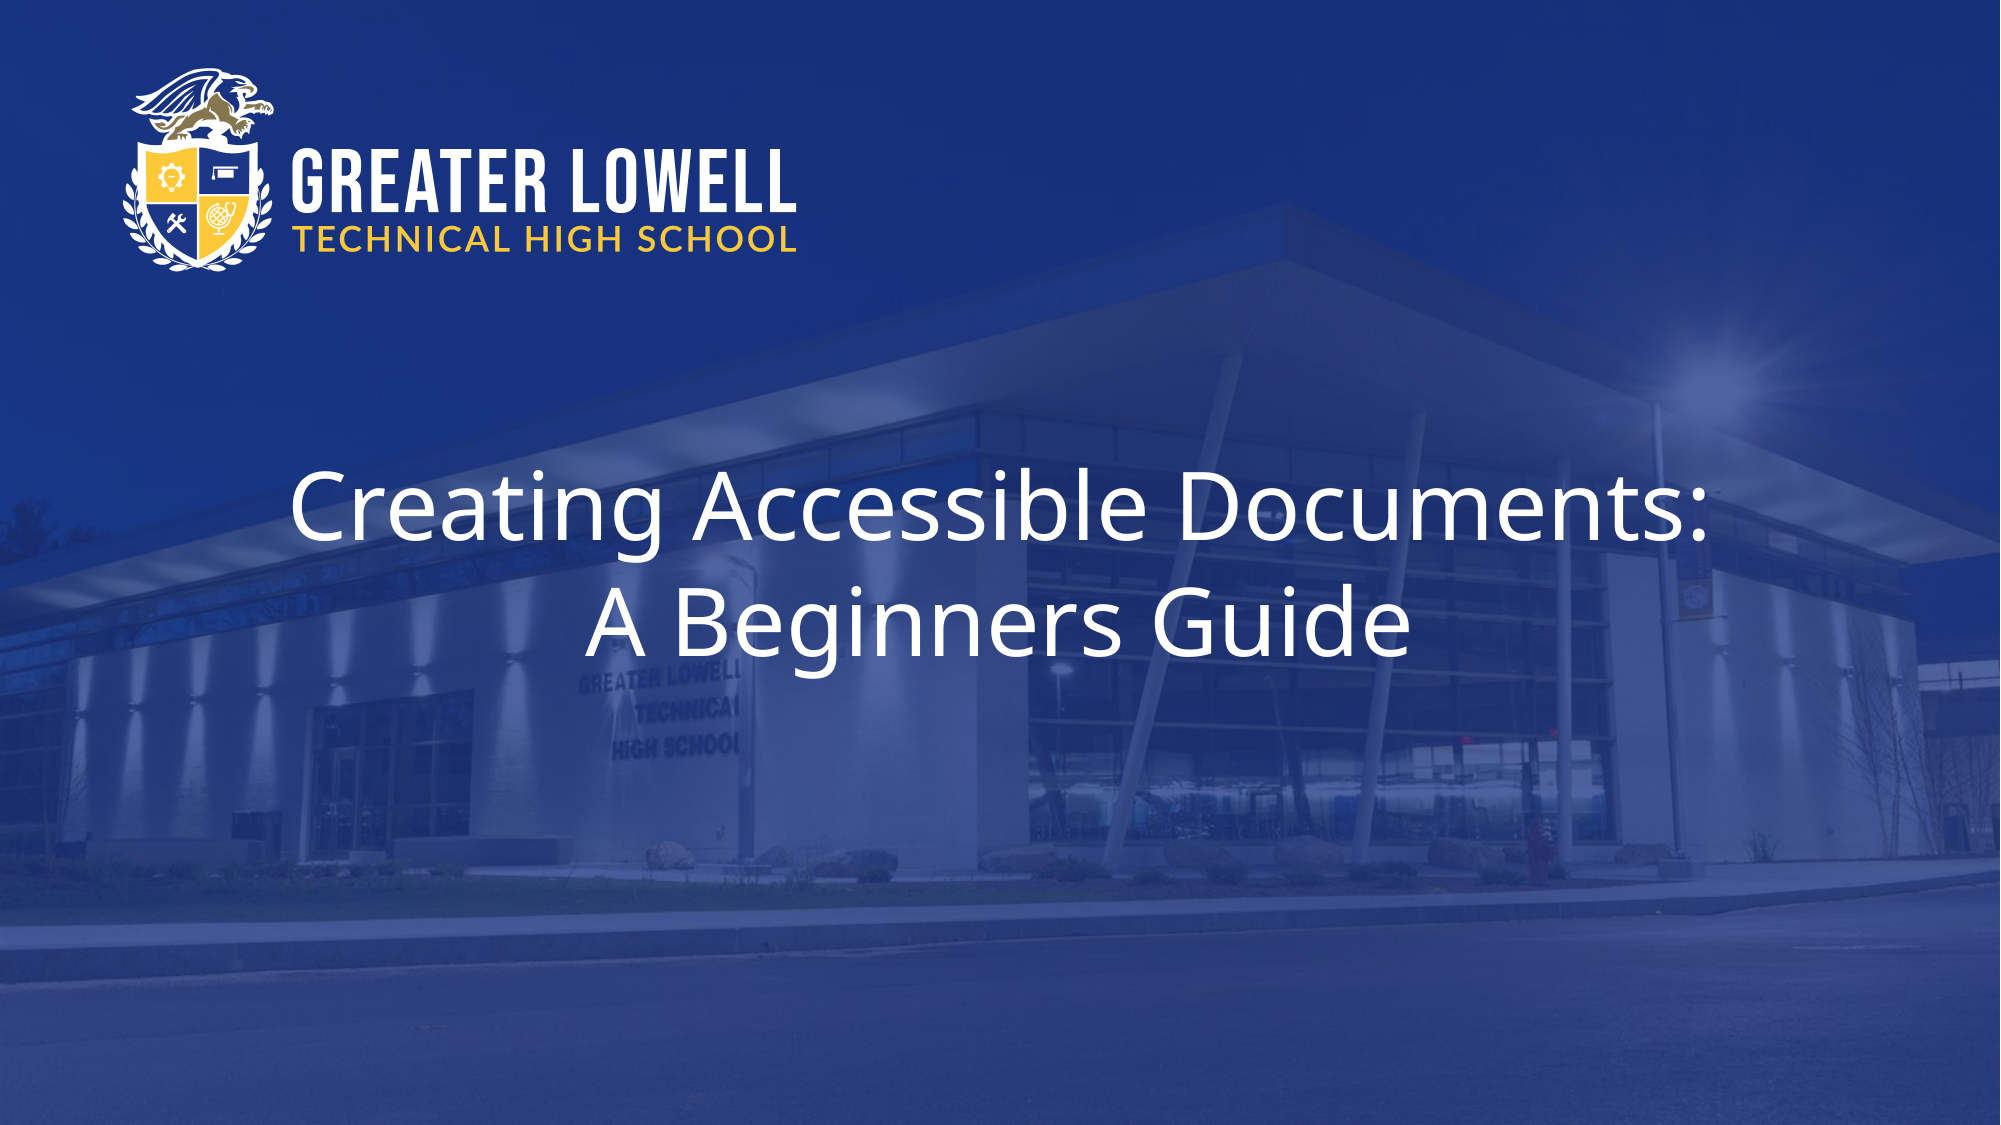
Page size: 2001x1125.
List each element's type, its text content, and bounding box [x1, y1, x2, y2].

title Creating Accessible Documents: A Beginners Guide [249, 437, 1750, 688]
picture [0, 0, 2000, 1125]
